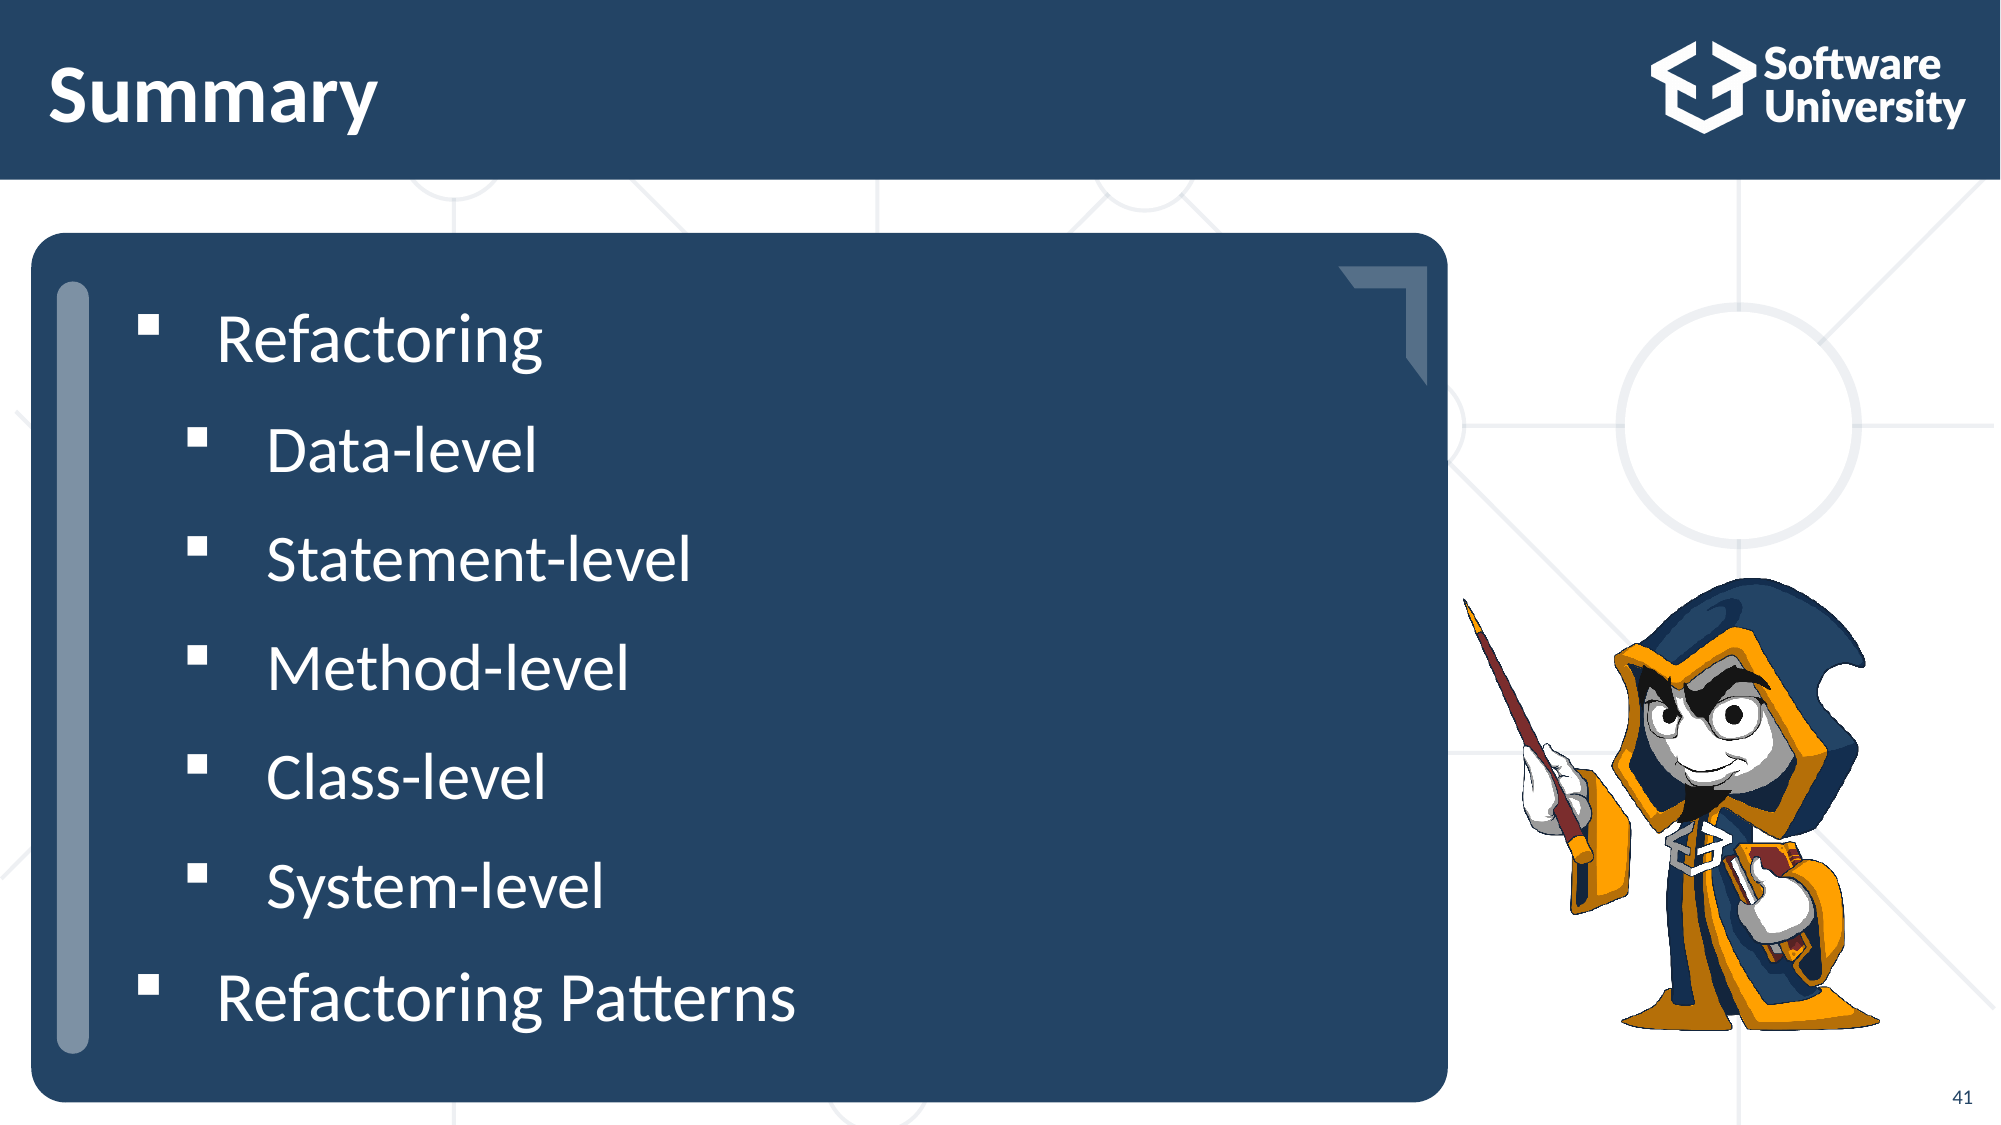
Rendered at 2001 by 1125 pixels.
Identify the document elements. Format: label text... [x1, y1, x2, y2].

slide_number 41 [1927, 1067, 1989, 1117]
picture [1447, 537, 1921, 1050]
picture [1651, 41, 1966, 134]
title Summary [31, 16, 1625, 162]
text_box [30, 232, 1449, 1103]
